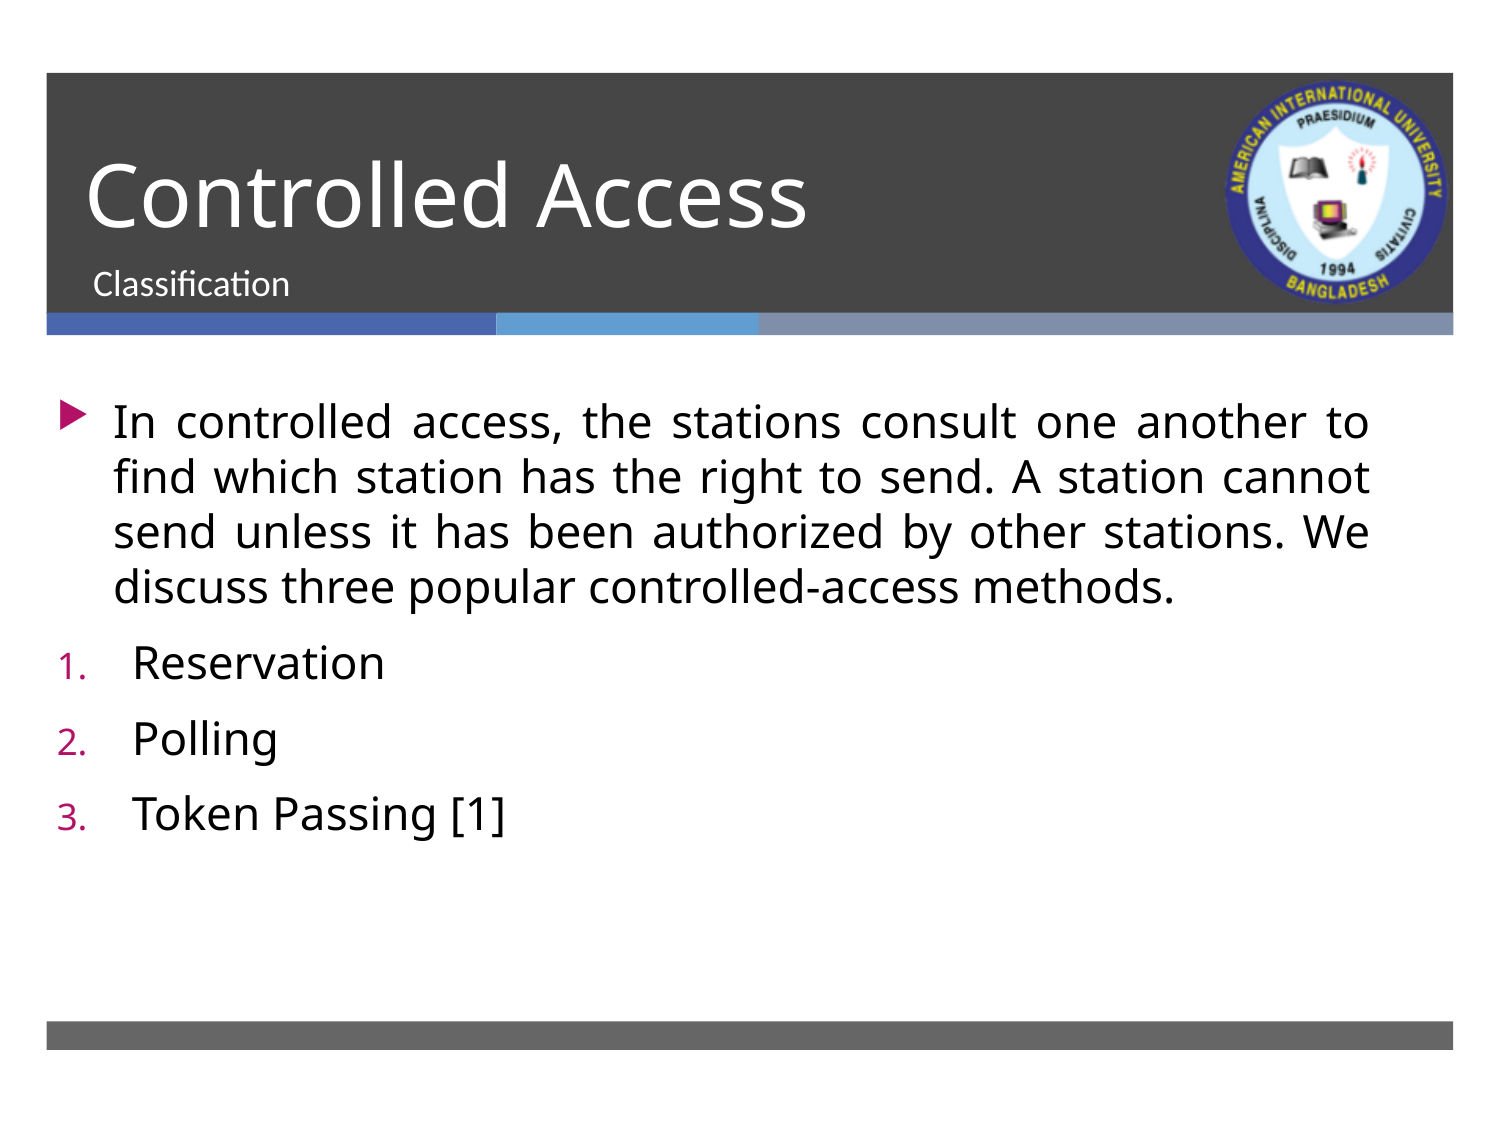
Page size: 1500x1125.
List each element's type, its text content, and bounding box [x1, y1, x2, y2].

subtitle Classification [78, 251, 1351, 331]
title Controlled Access [69, 73, 1351, 253]
text_box In controlled access, the stations consult one another to find which station has the right to send. A station cannot send unless it has been authorized by other stations. We discuss three popular controlled-access methods. Reservation Polling Token Passing [1] [42, 385, 1386, 848]
picture [1351, 75, 1454, 310]
